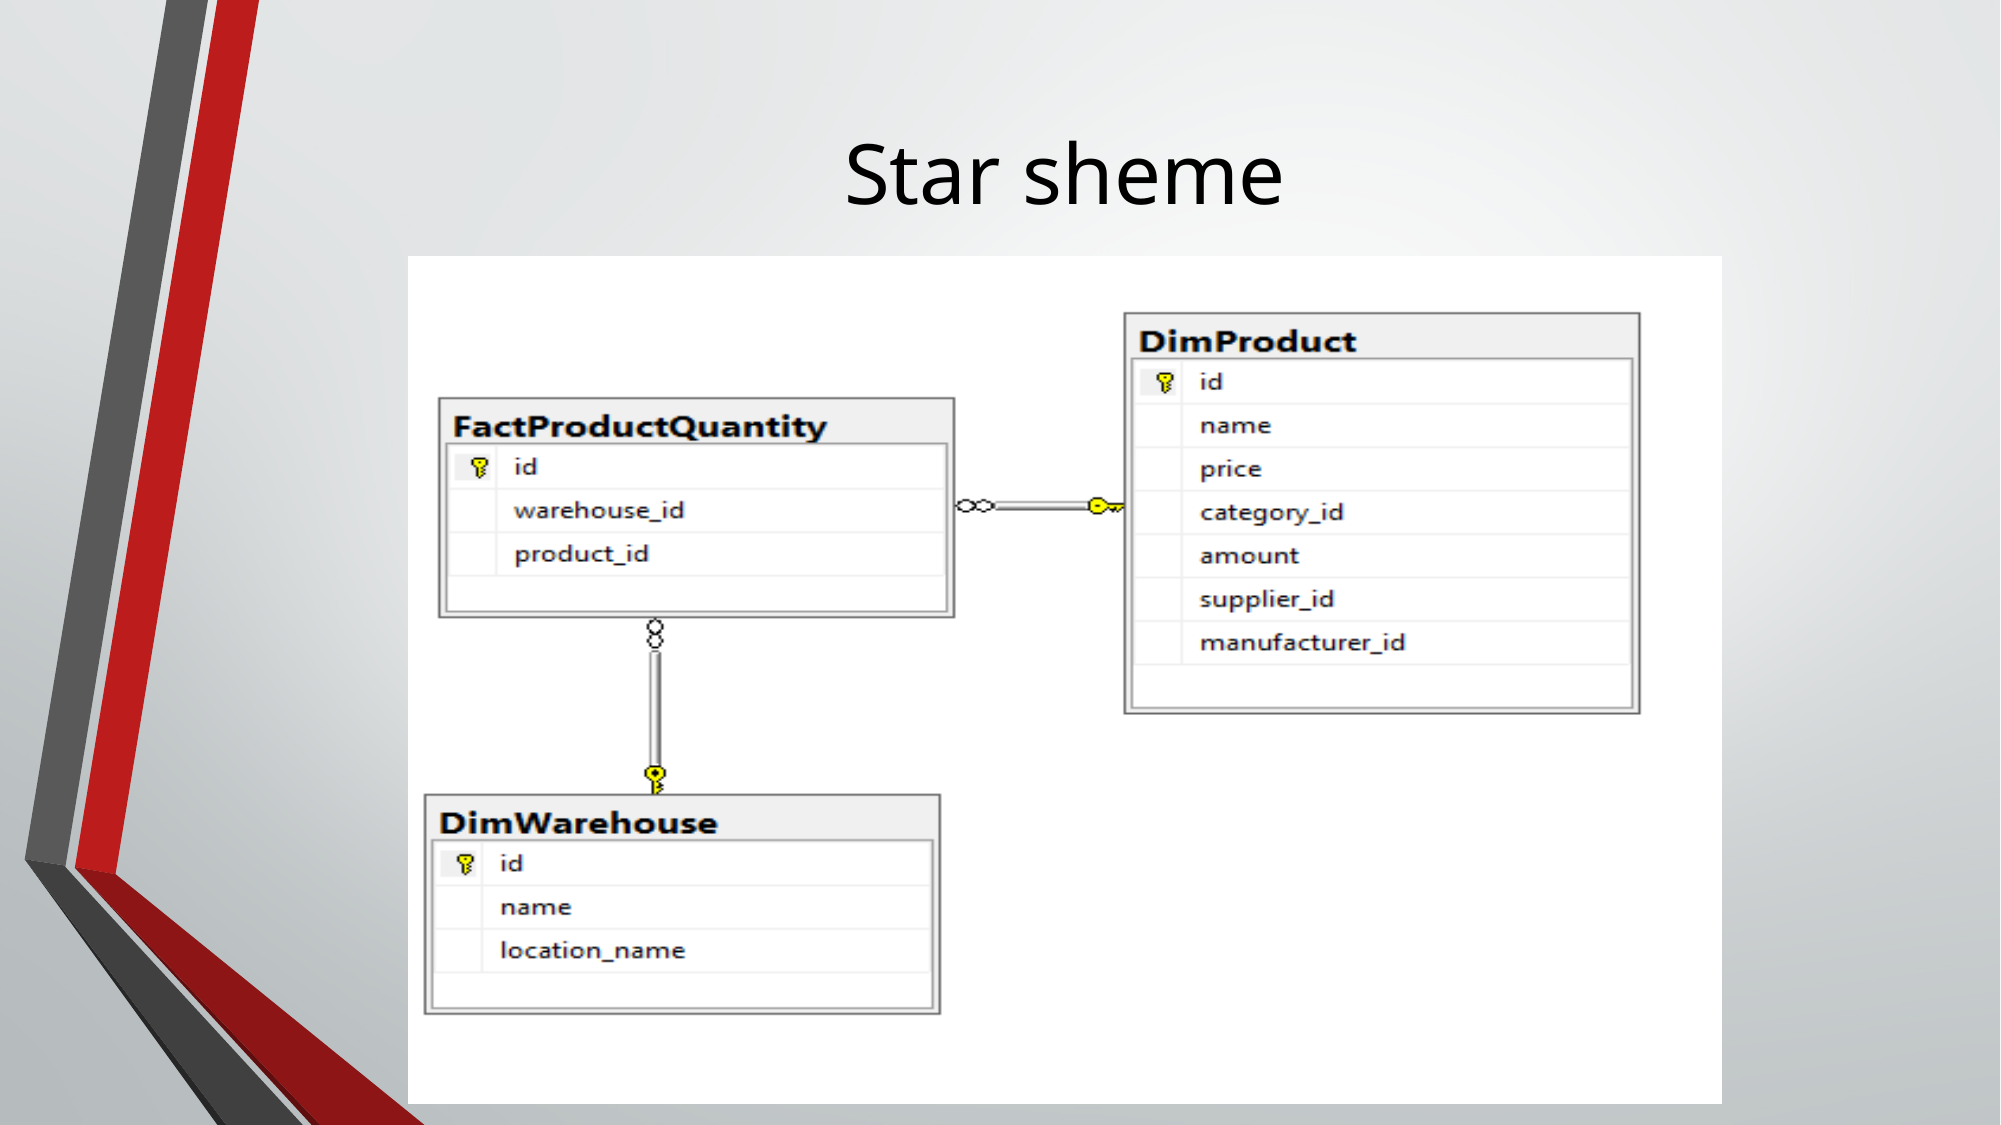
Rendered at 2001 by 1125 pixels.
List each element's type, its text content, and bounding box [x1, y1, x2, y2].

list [408, 255, 1722, 1105]
title Star sheme [243, 112, 1887, 230]
